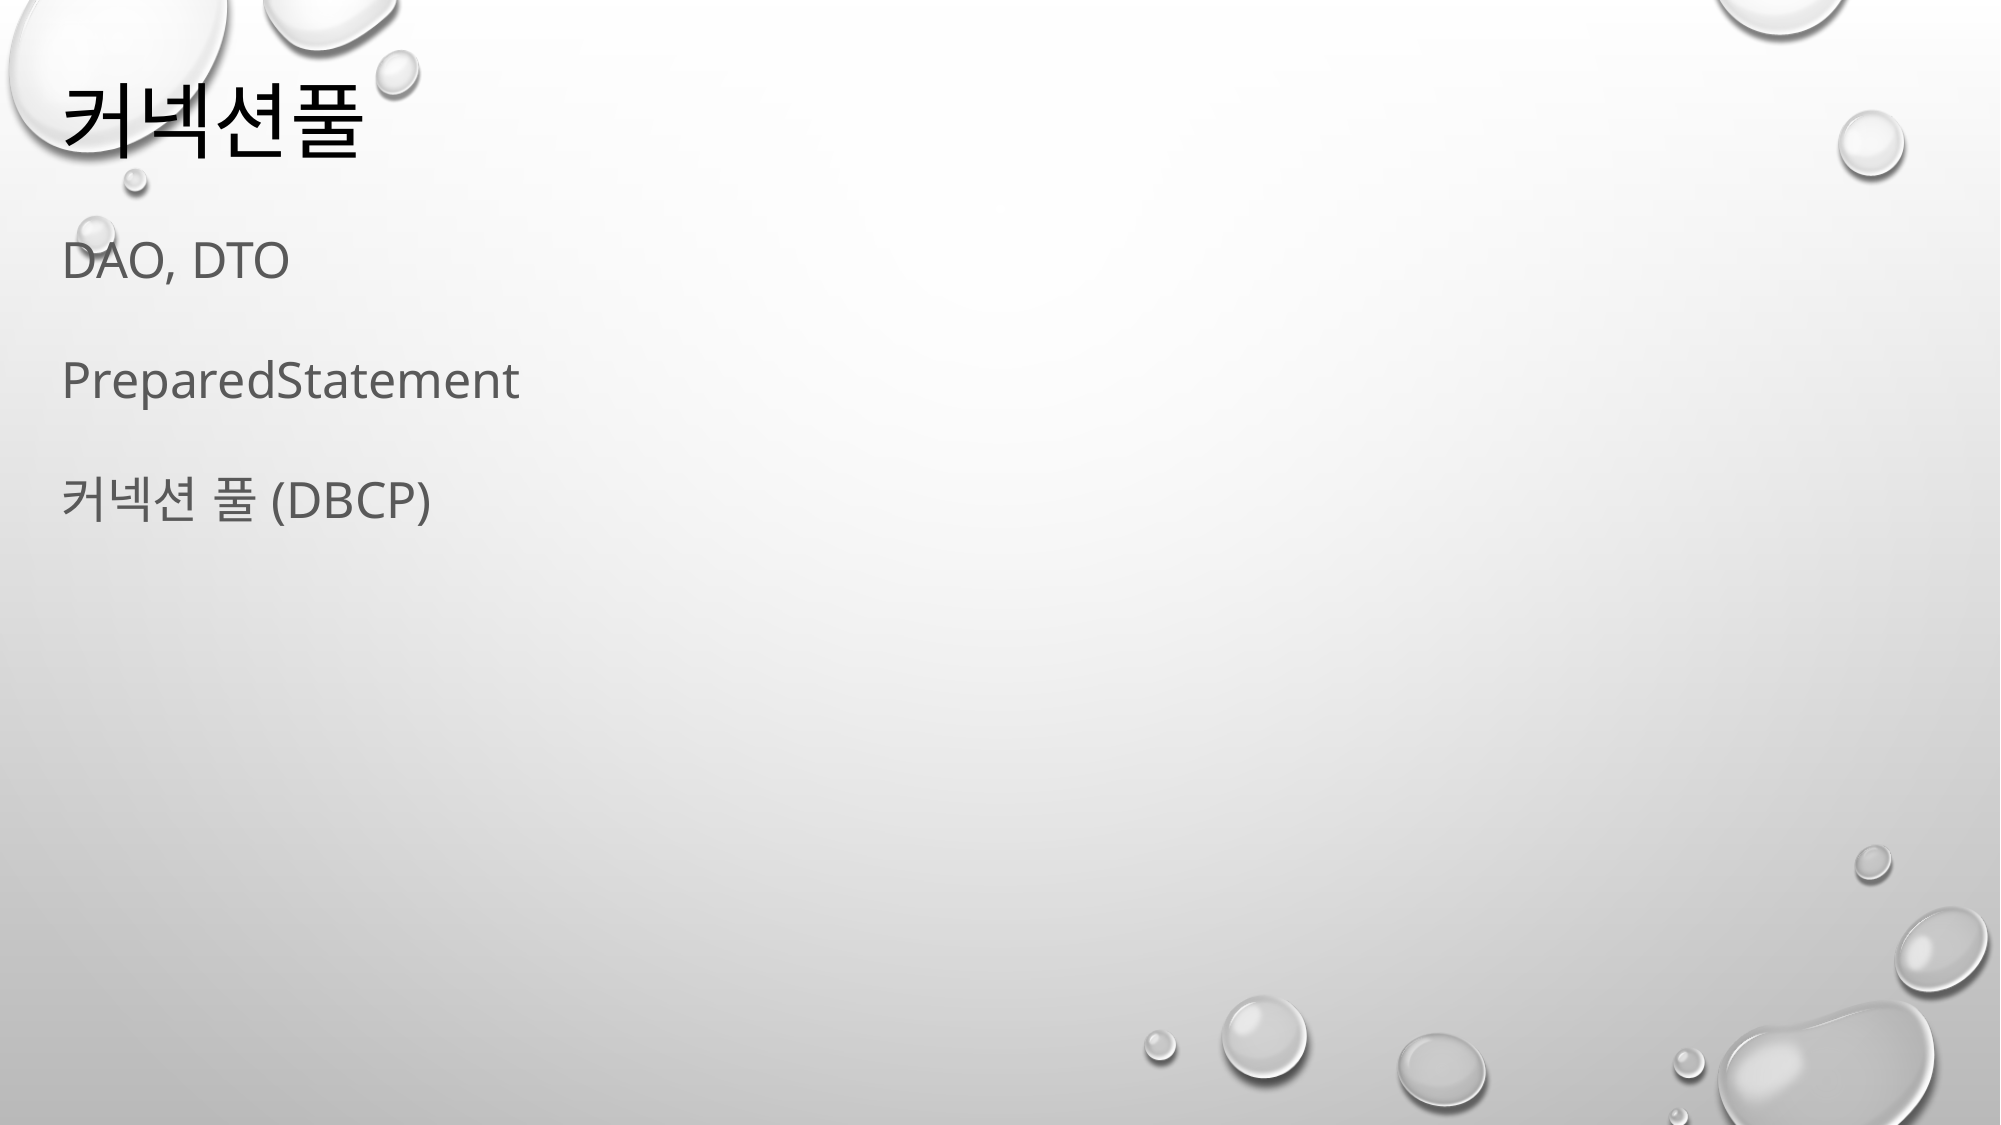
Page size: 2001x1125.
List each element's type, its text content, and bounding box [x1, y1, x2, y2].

text_box 커넥션풀 DAO, DTO PreparedStatement 커넥션 풀(DBCP) [46, 61, 1906, 582]
picture [0, 0, 2000, 1125]
